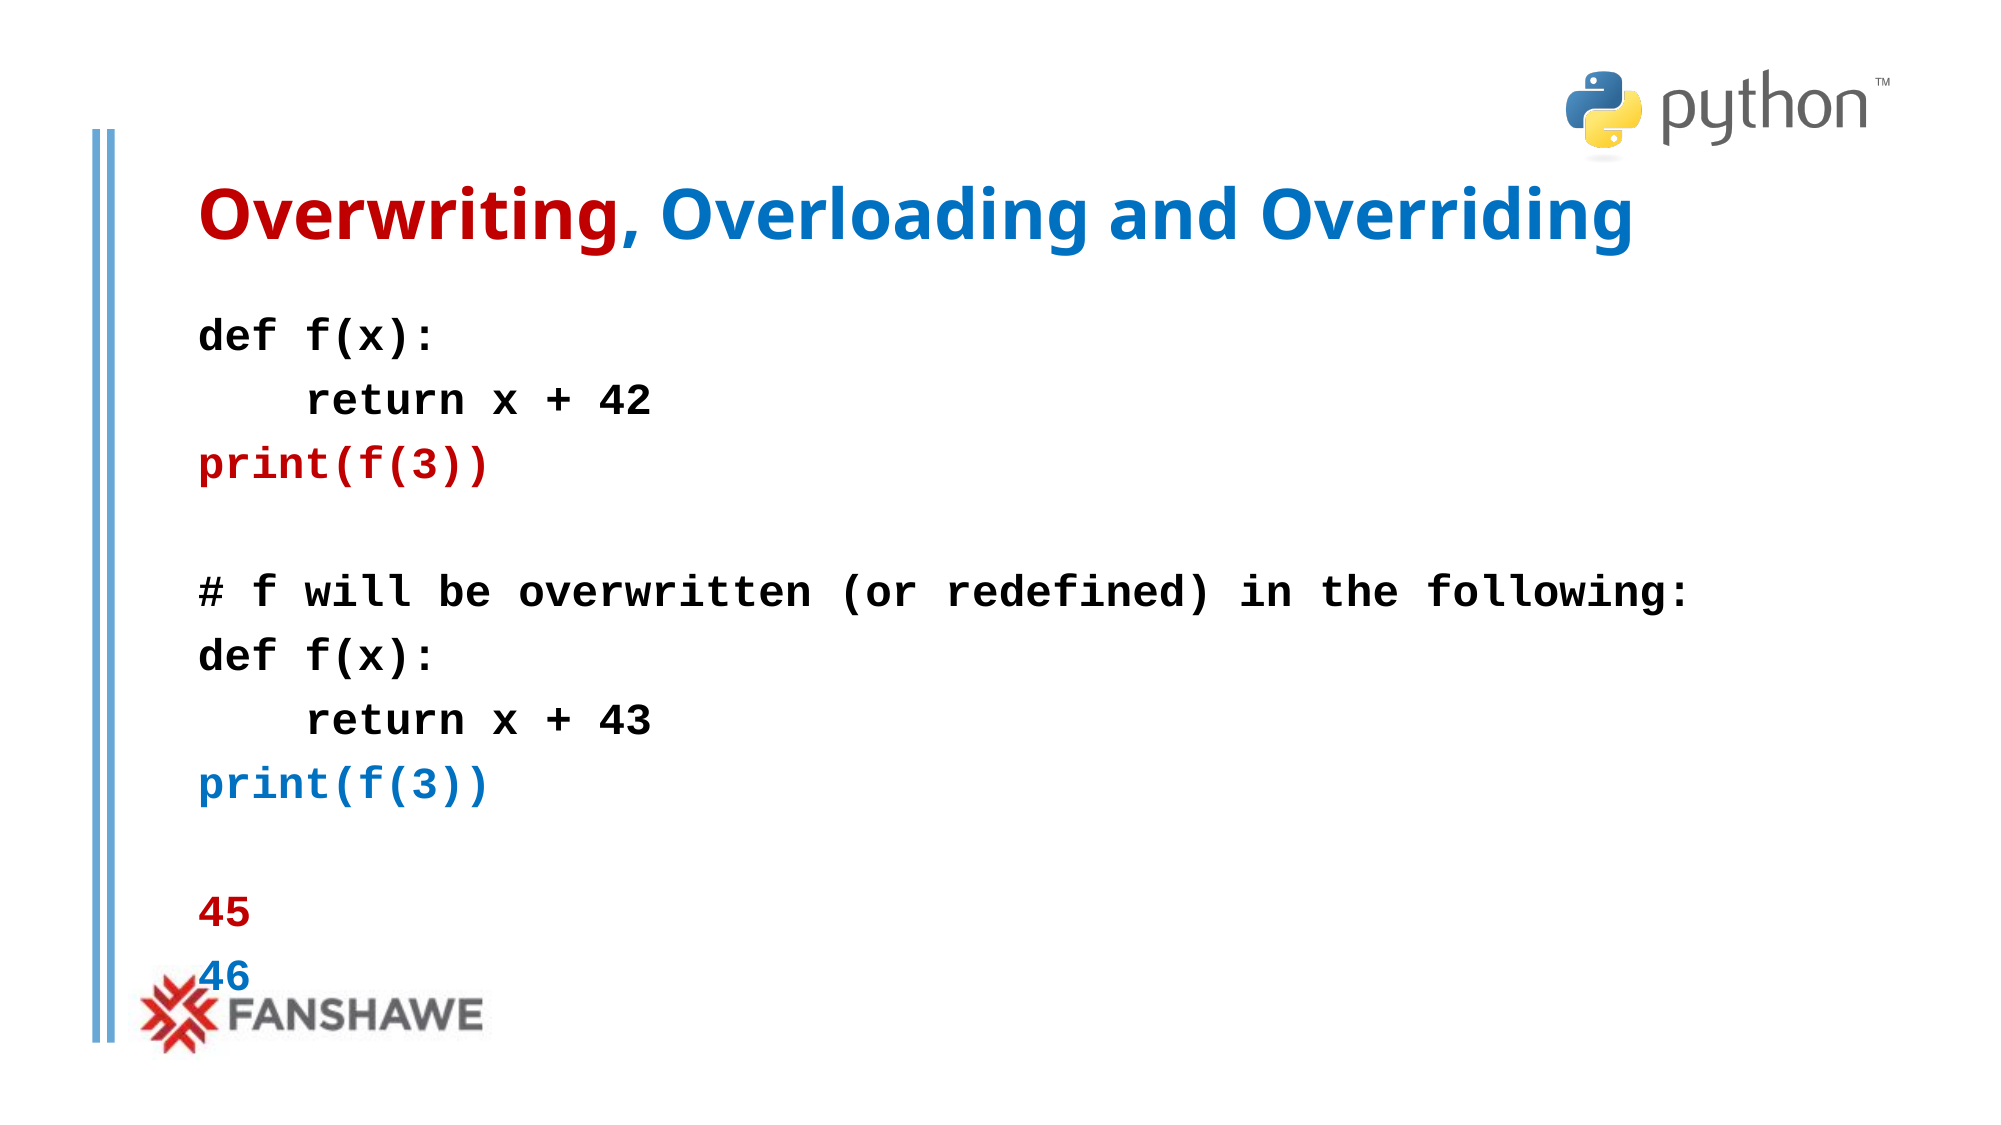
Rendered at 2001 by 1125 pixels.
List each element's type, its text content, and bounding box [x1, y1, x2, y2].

picture [1562, 67, 1893, 165]
list def f(x): return x + 42 print(f(3)) # f will be overwritten (or redefined) in the following: def f(x): return x + 43 print(f(3)) 45 46 [183, 288, 1918, 1013]
title Overwriting, Overloading and Overriding [183, 145, 1851, 288]
picture [128, 965, 492, 1060]
